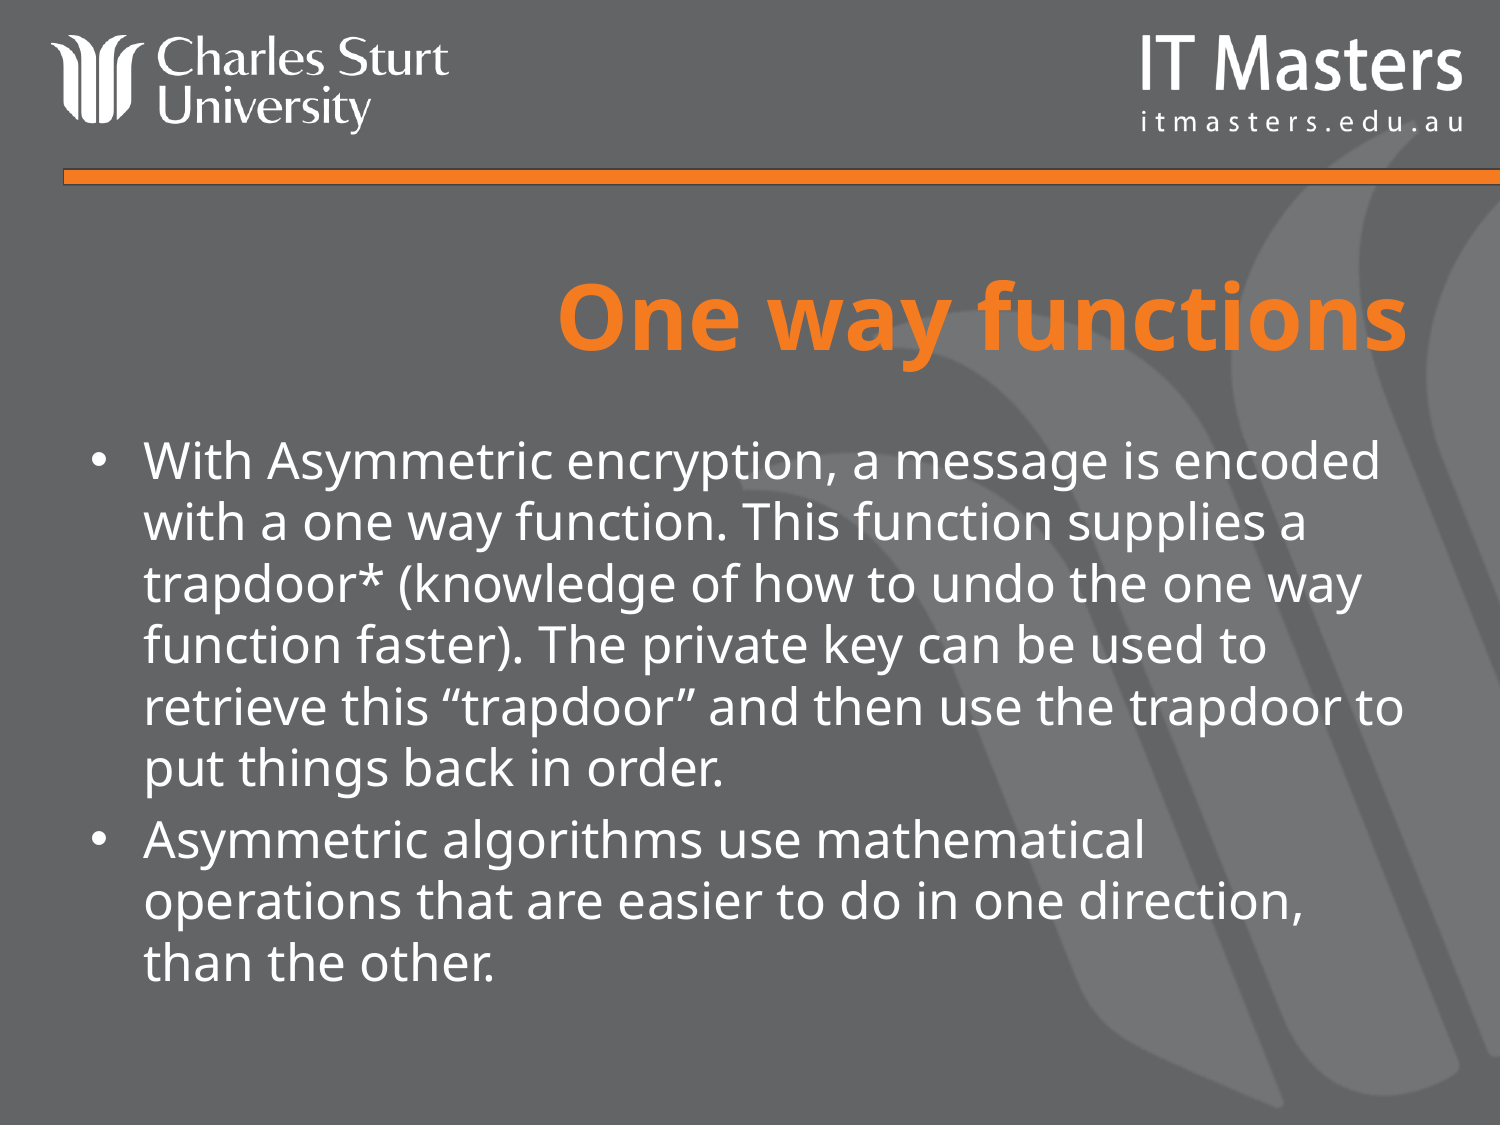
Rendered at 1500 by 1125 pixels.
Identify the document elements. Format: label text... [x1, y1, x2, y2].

picture [0, 0, 1500, 1125]
title One way functions [75, 219, 1425, 408]
list With Asymmetric encryption, a message is encoded with a one way function. This function supplies a trapdoor* (knowledge of how to undo the one way function faster). The private key can be used to retrieve this “trapdoor” and then use the trapdoor to put things back in order. Asymmetric algorithms use mathematical operations that are easier to do in one direction, than the other. [75, 420, 1425, 1005]
